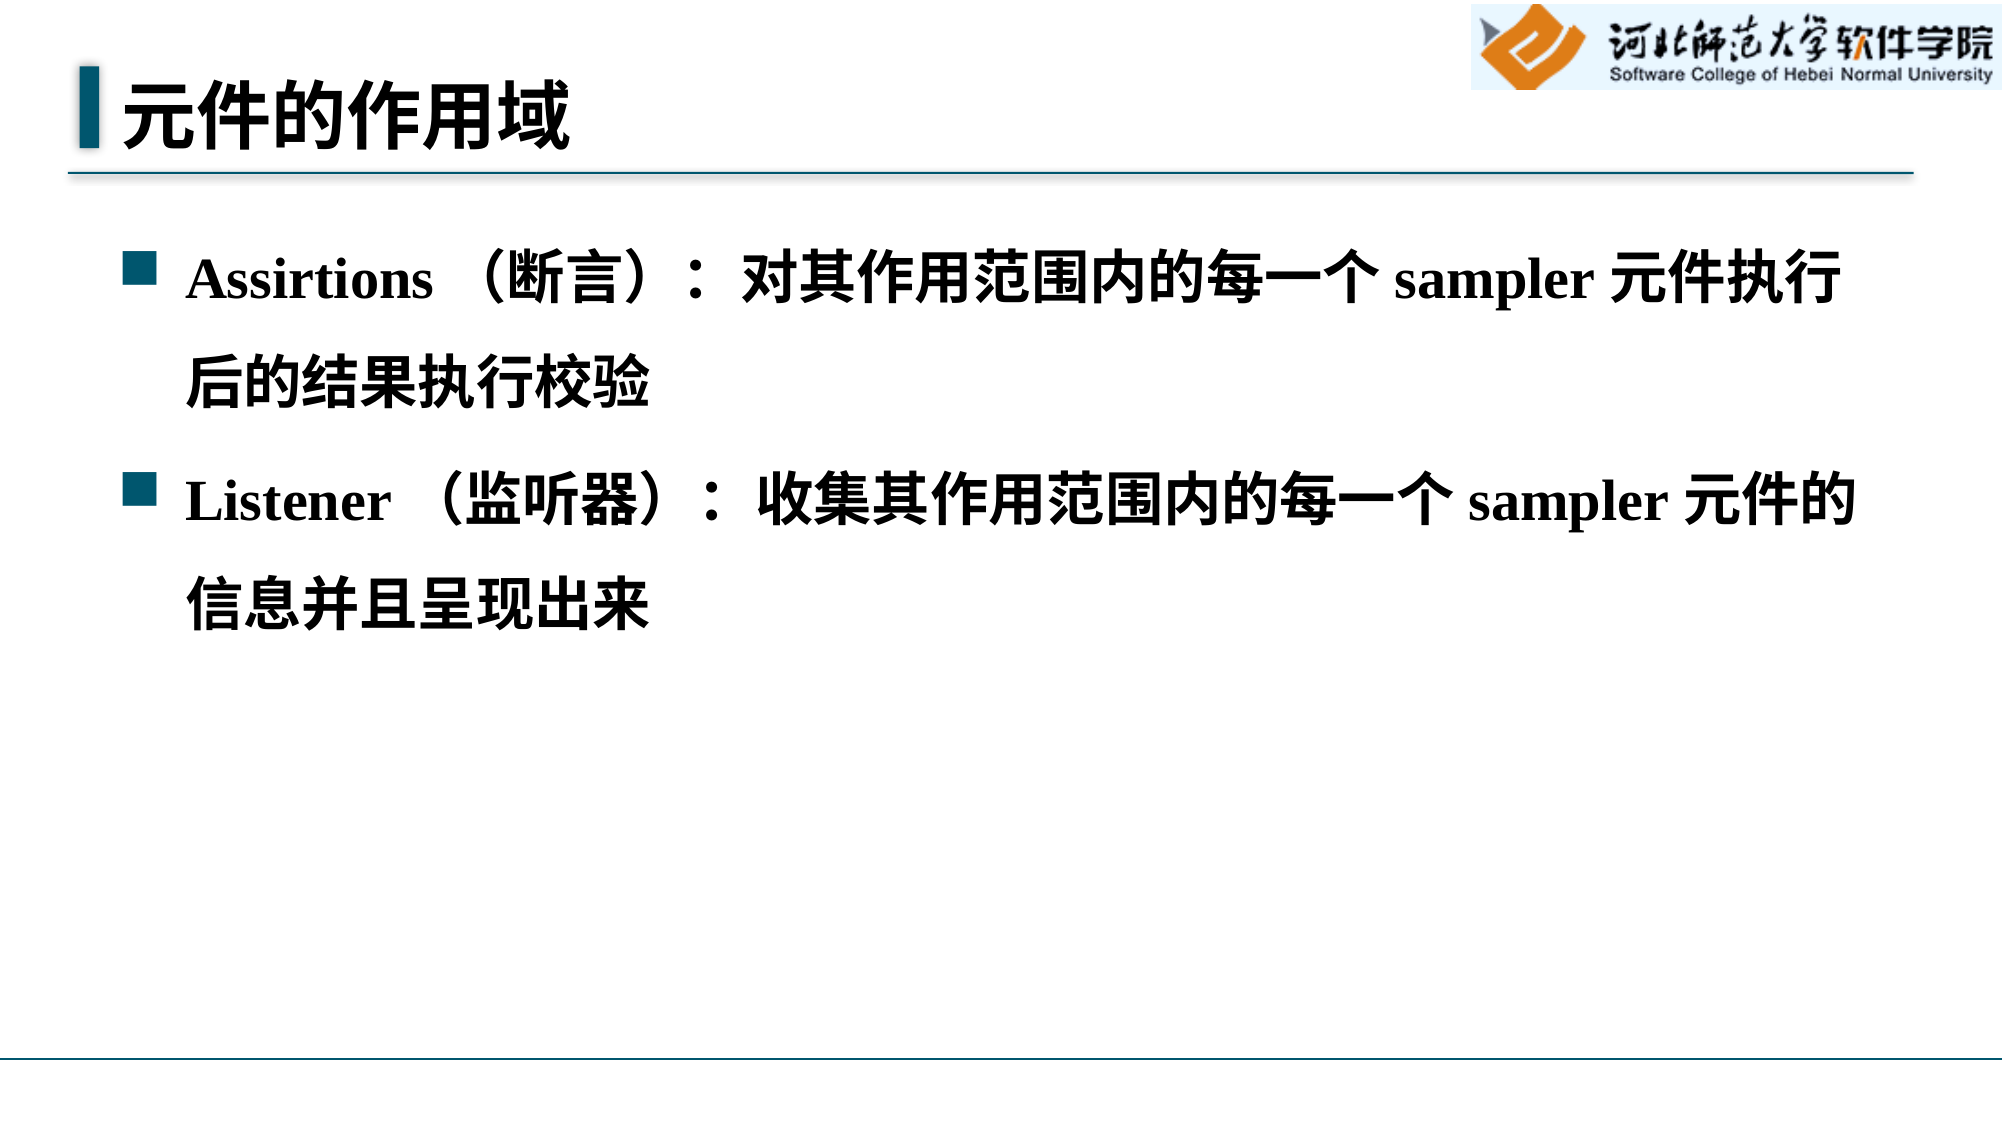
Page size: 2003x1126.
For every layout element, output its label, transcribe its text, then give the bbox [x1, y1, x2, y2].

title 元件的作用域 [103, 66, 1462, 162]
picture [1471, 4, 2002, 90]
list Assirtions（断言）：对其作用范围内的每一个sampler元件执行后的结果执行校验 Listener（监听器）：收集其作用范围内的每一个sampler元件的信息并且呈现出来 [99, 196, 1903, 1024]
